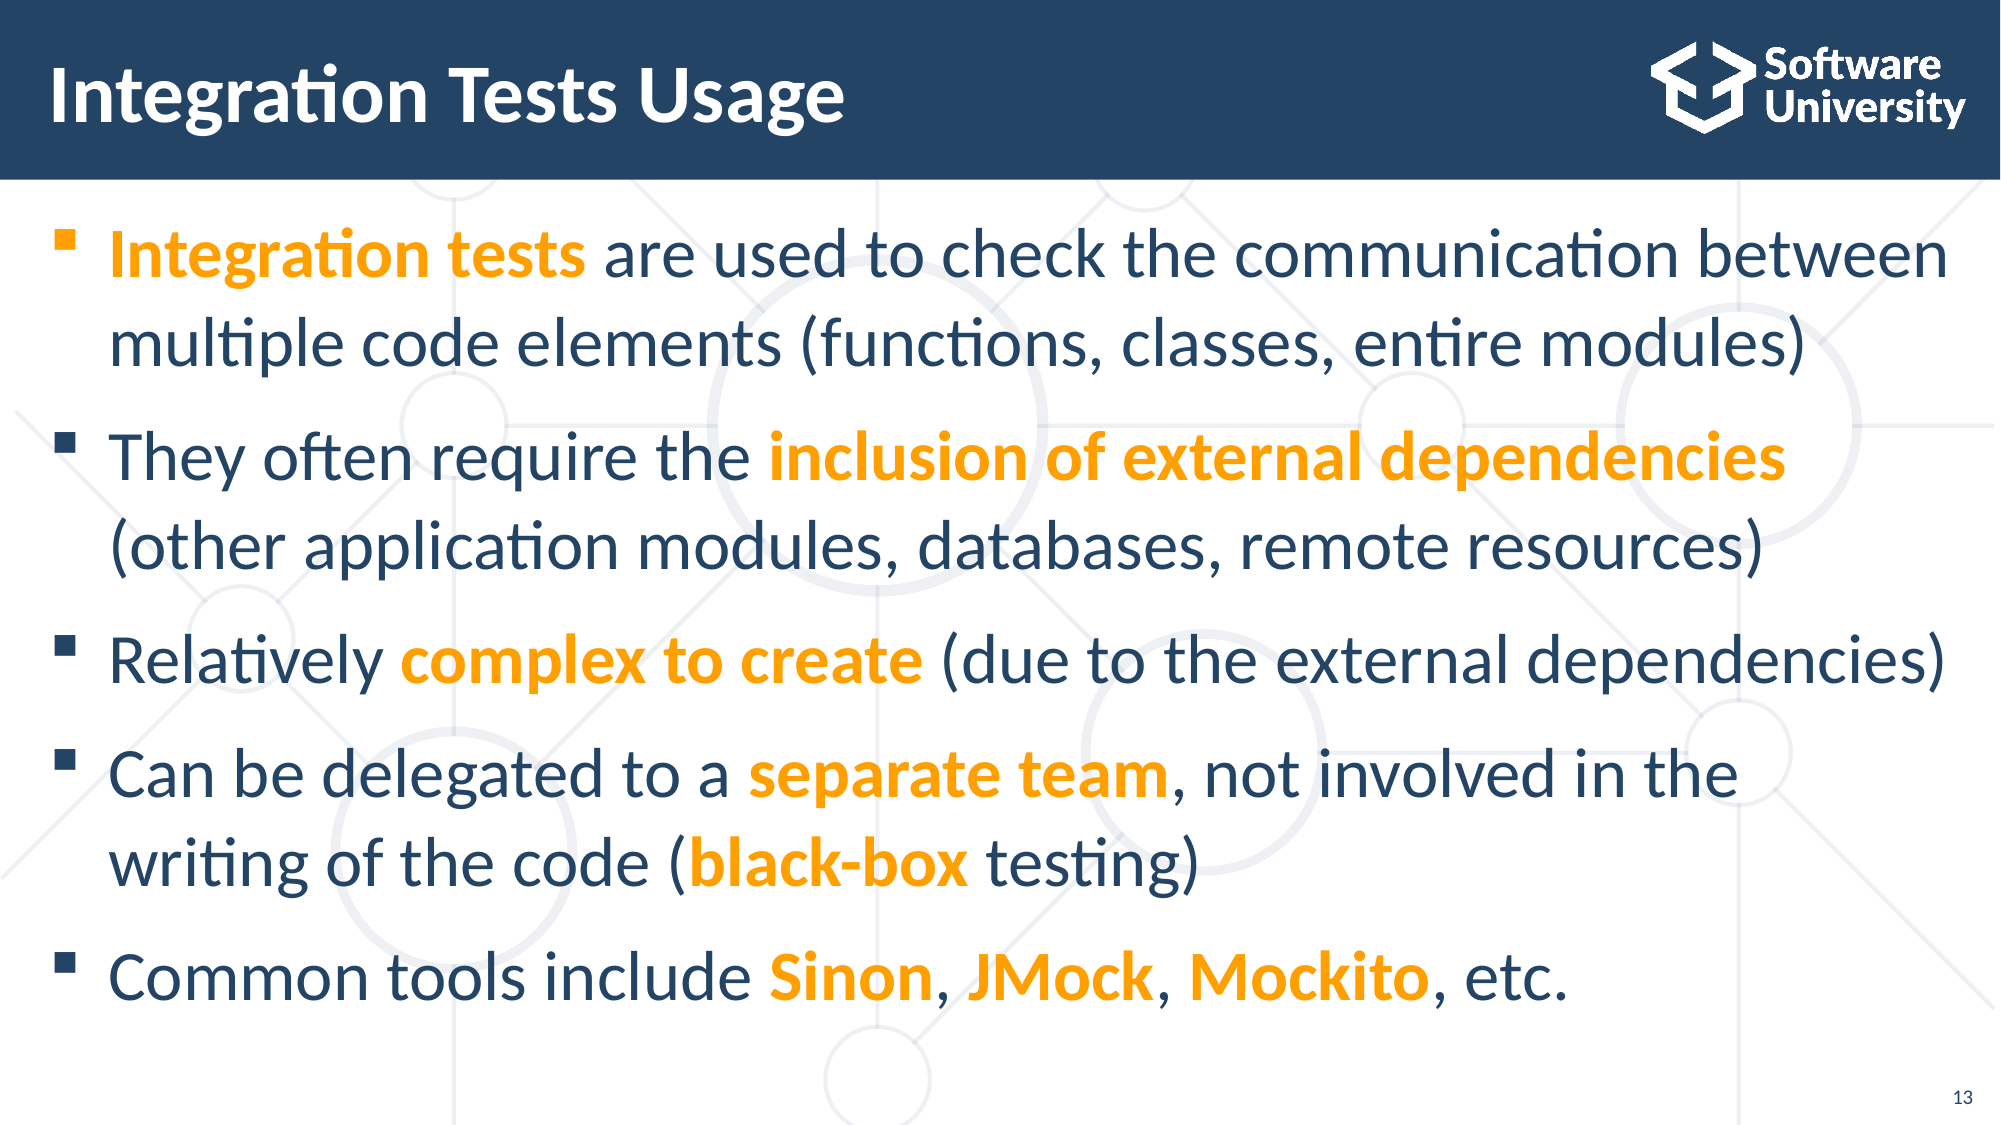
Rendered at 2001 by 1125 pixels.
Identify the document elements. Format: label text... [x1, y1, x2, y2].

title Integration Tests Usage [31, 16, 1625, 162]
slide_number 13 [1927, 1067, 1989, 1117]
picture [1651, 41, 1966, 134]
list Integration tests are used to check the communication between multiple code elements (functions, classes, entire modules) They often require the inclusion of external dependencies (other application modules, databases, remote resources) Relatively complex to create (due to the external dependencies) Can be delegated to a separate team, not involved in the writing of the code (black-box testing) Common tools include Sinon, JMock, Mockito, etc. [31, 196, 1970, 1104]
